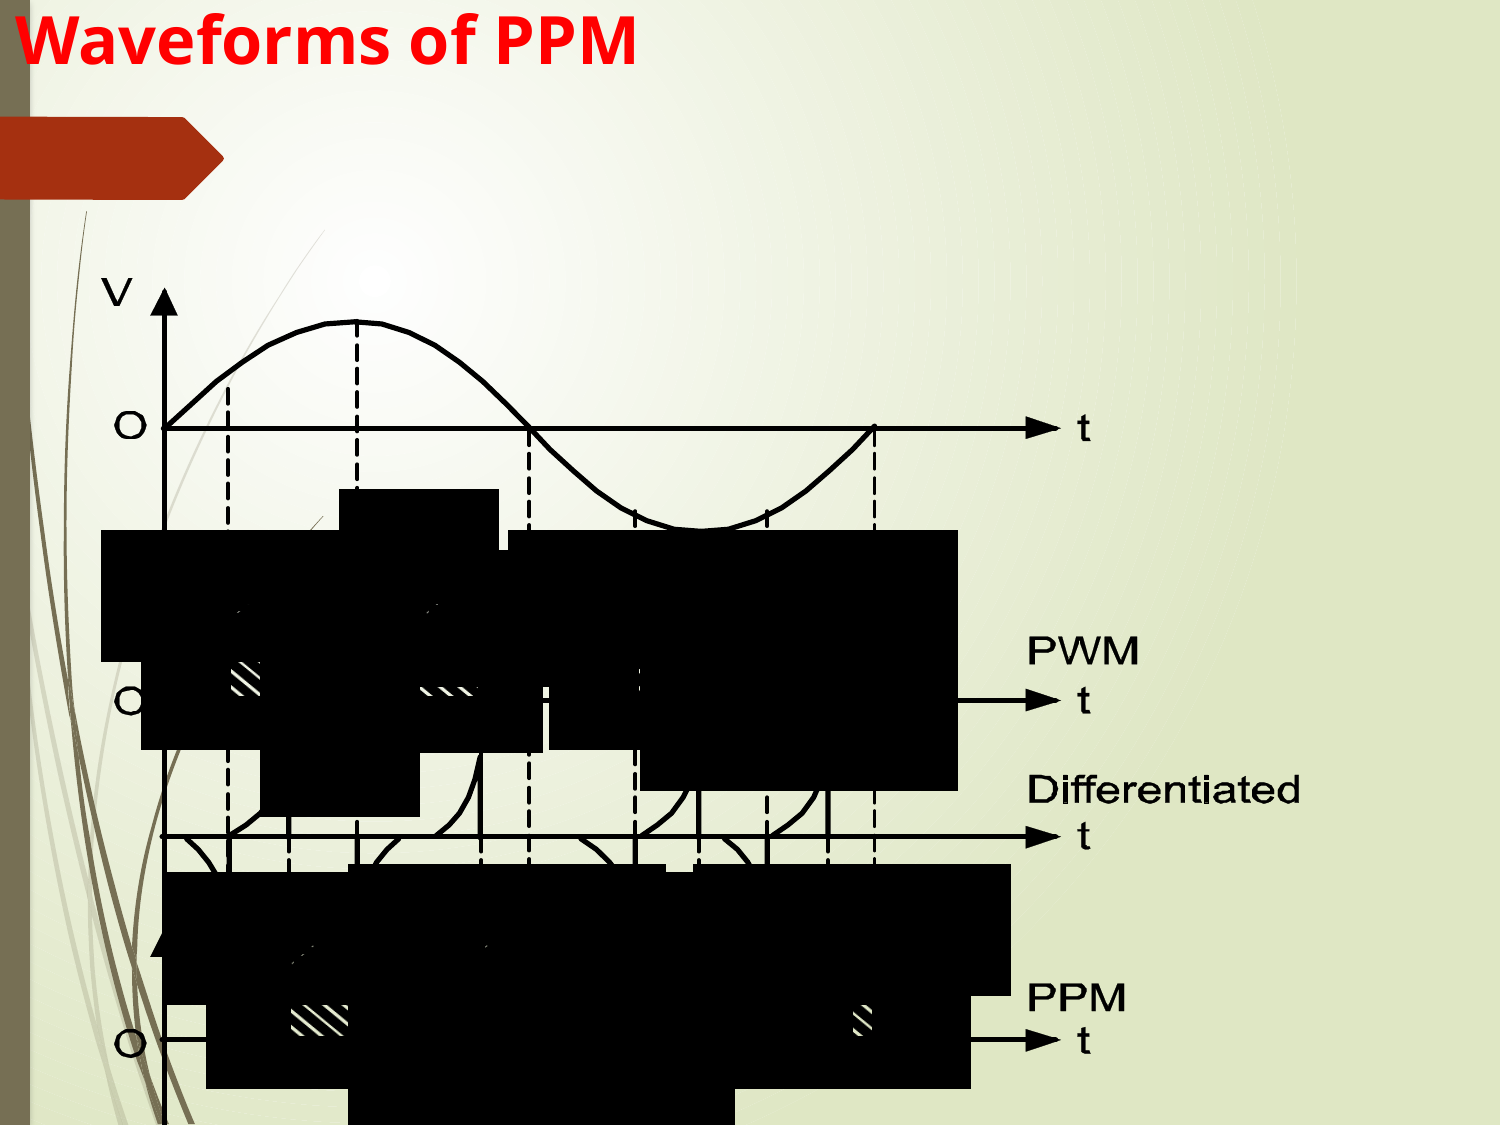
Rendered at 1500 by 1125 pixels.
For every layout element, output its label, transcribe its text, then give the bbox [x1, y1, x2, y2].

text_box Waveforms of PPM [0, 0, 980, 85]
picture [99, 274, 1301, 1125]
